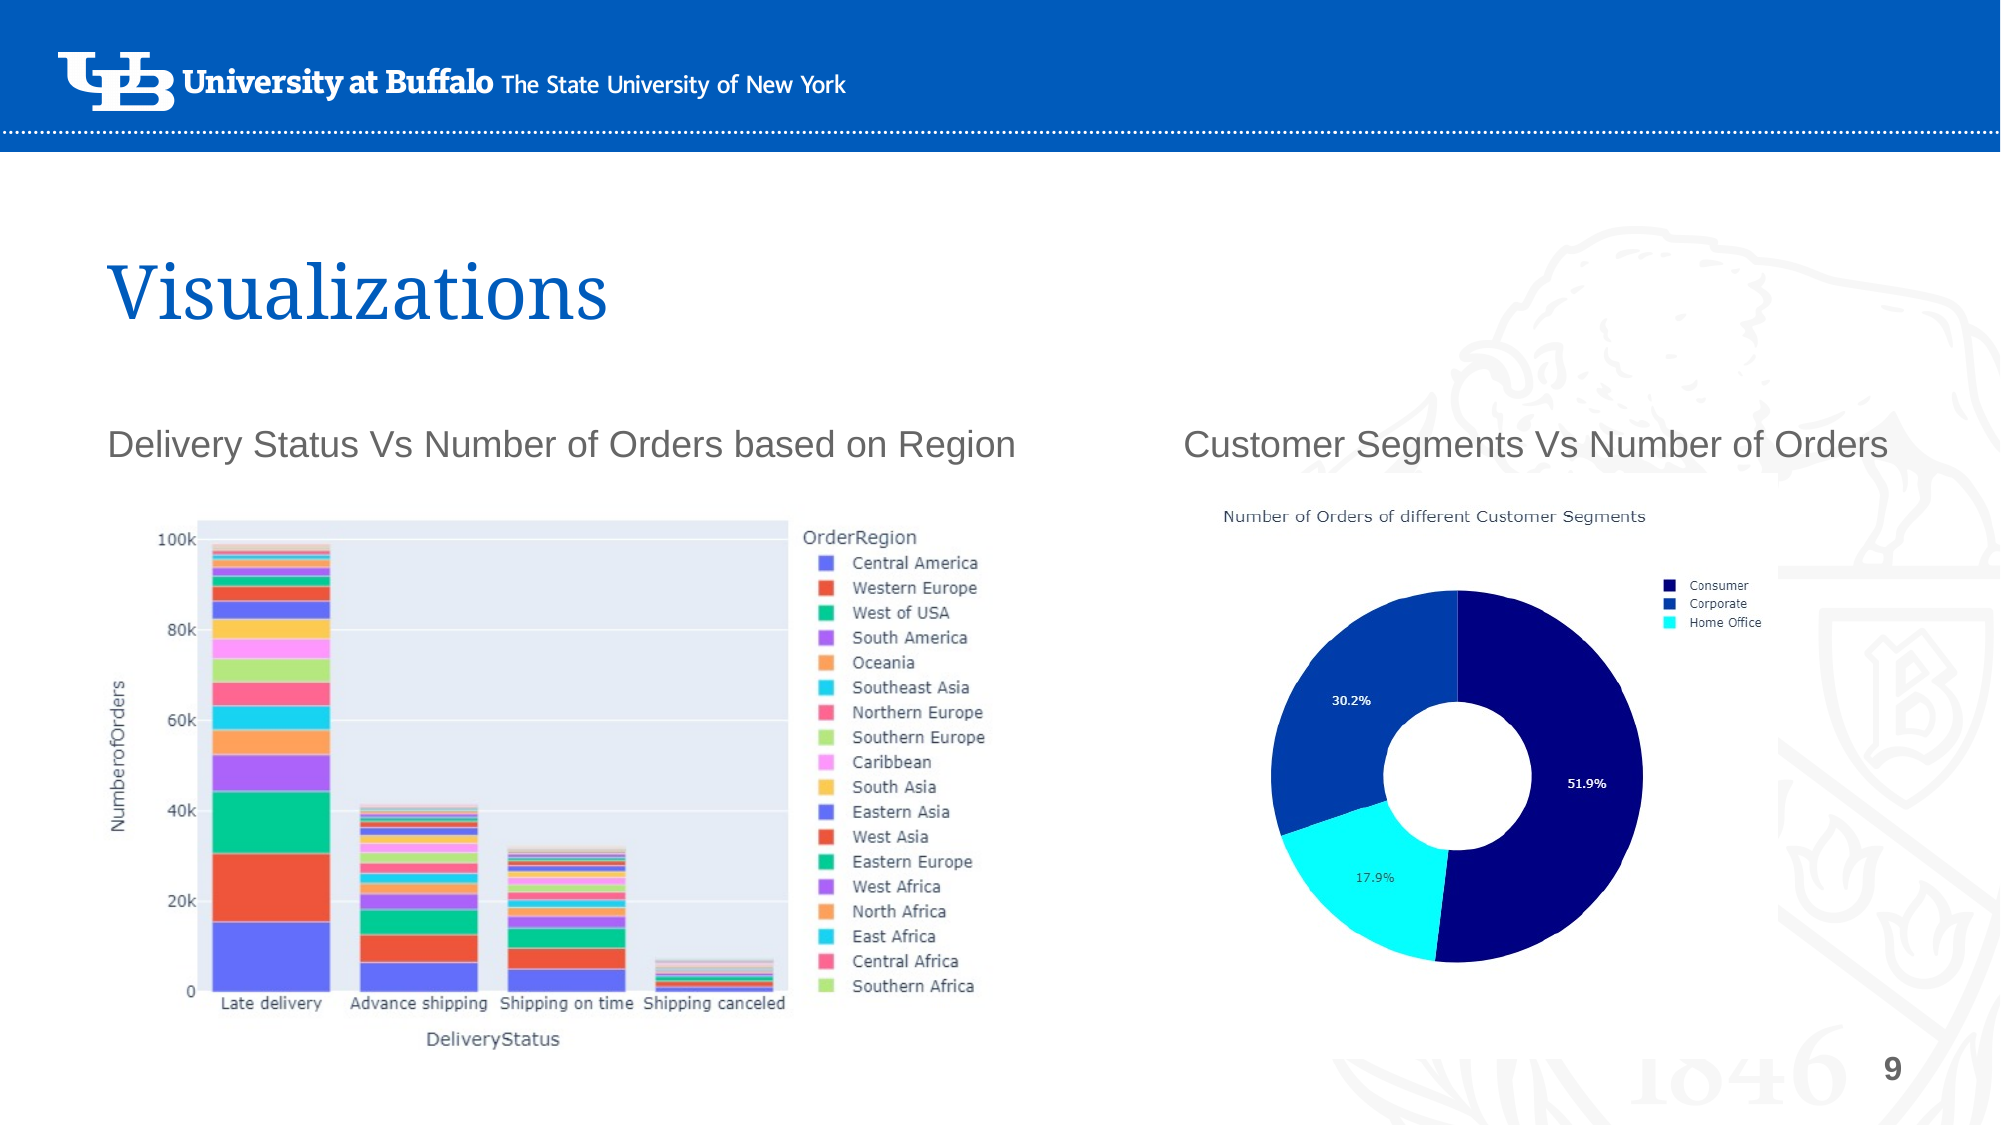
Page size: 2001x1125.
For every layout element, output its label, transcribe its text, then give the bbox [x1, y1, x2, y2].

title Visualizations [93, 246, 1818, 343]
picture [0, 0, 2001, 1125]
footer 9 [1242, 1036, 1918, 1097]
text_box Delivery Status Vs Number of Orders based on Region [92, 412, 1064, 473]
text_box Customer Segments Vs Number of Orders [1168, 412, 1918, 473]
